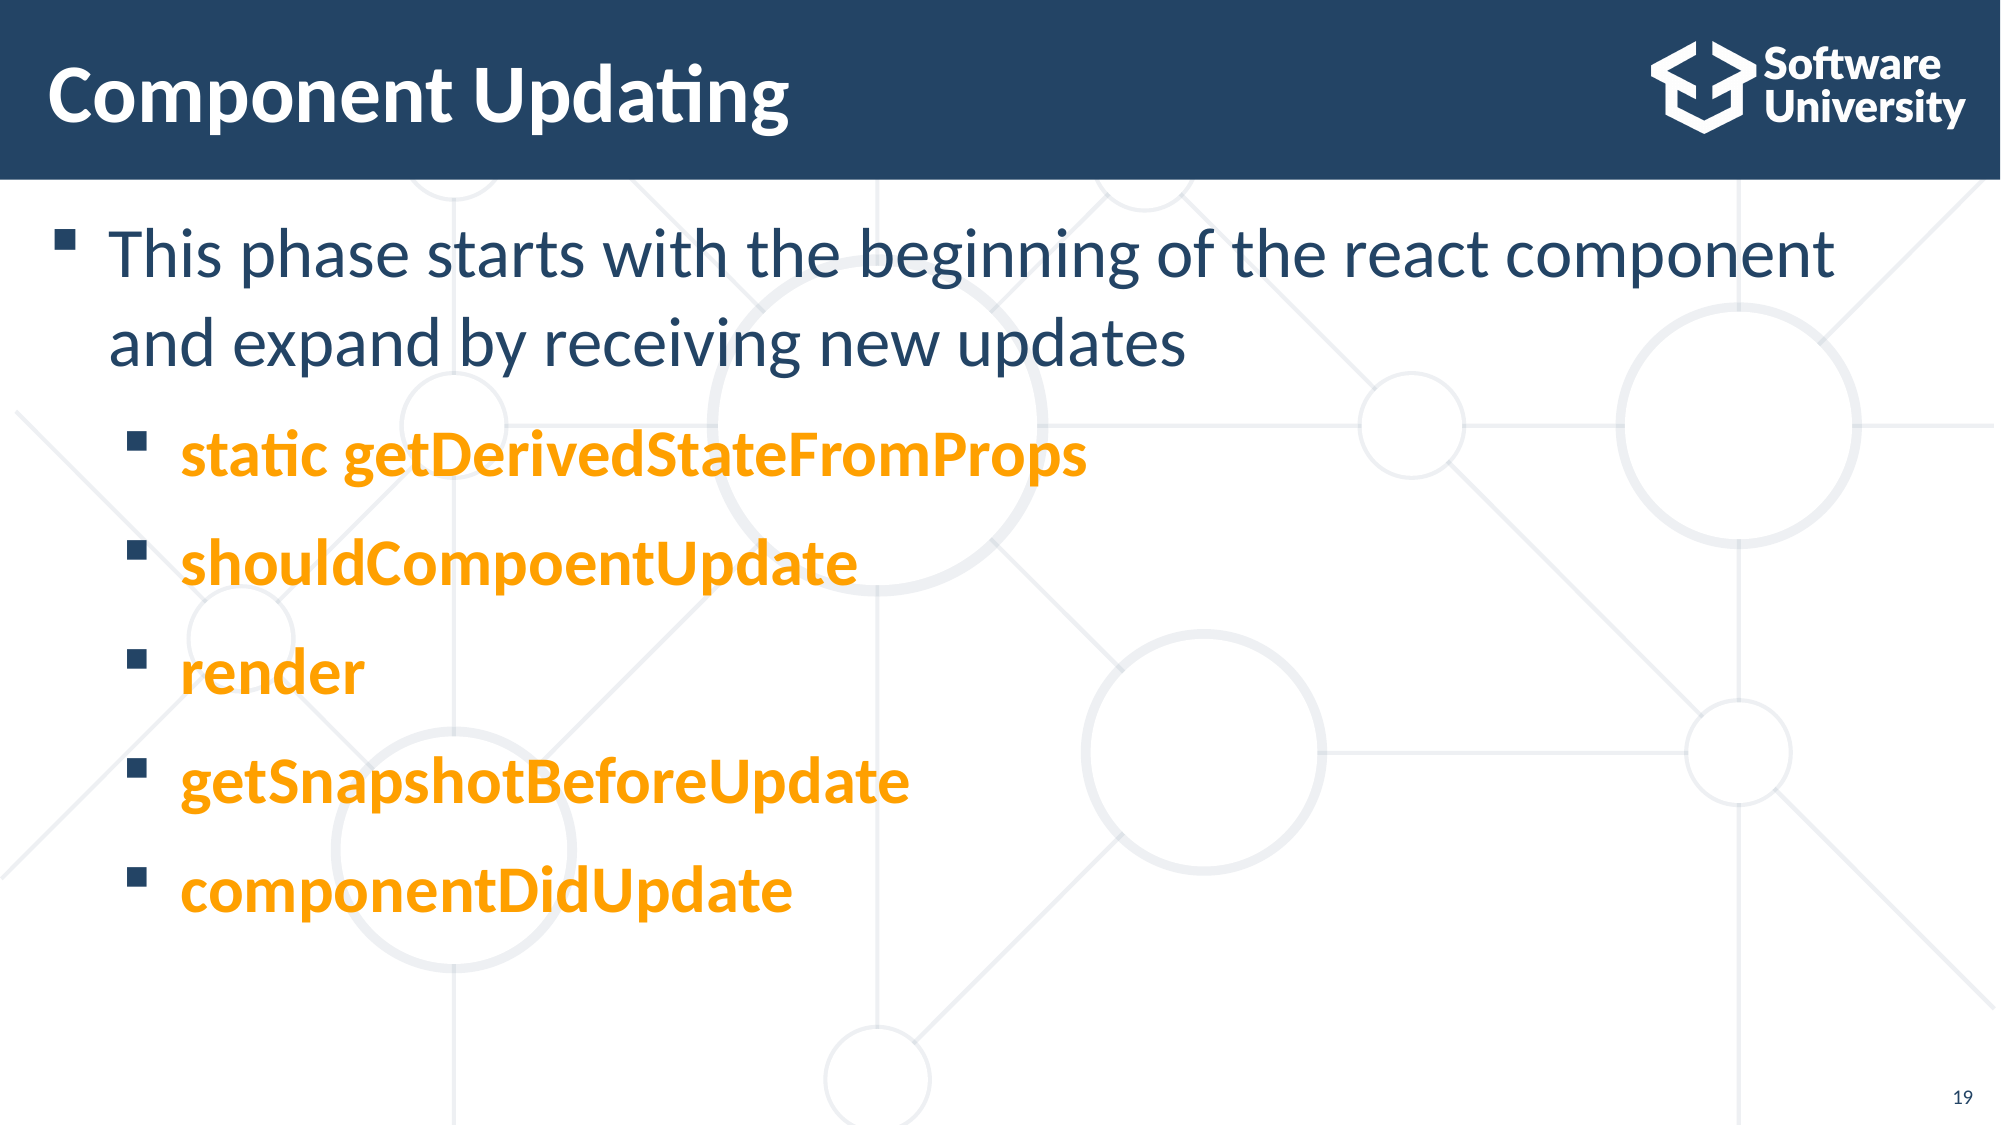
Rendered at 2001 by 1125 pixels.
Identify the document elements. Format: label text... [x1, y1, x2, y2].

title Component Updating [31, 16, 1625, 162]
list This phase starts with the beginning of the react component and expand by receiving new updates static getDerivedStateFromProps shouldCompoentUpdate render getSnapshotBeforeUpdate componentDidUpdate [31, 196, 1970, 1104]
picture [1651, 41, 1966, 134]
slide_number 19 [1927, 1067, 1989, 1117]
